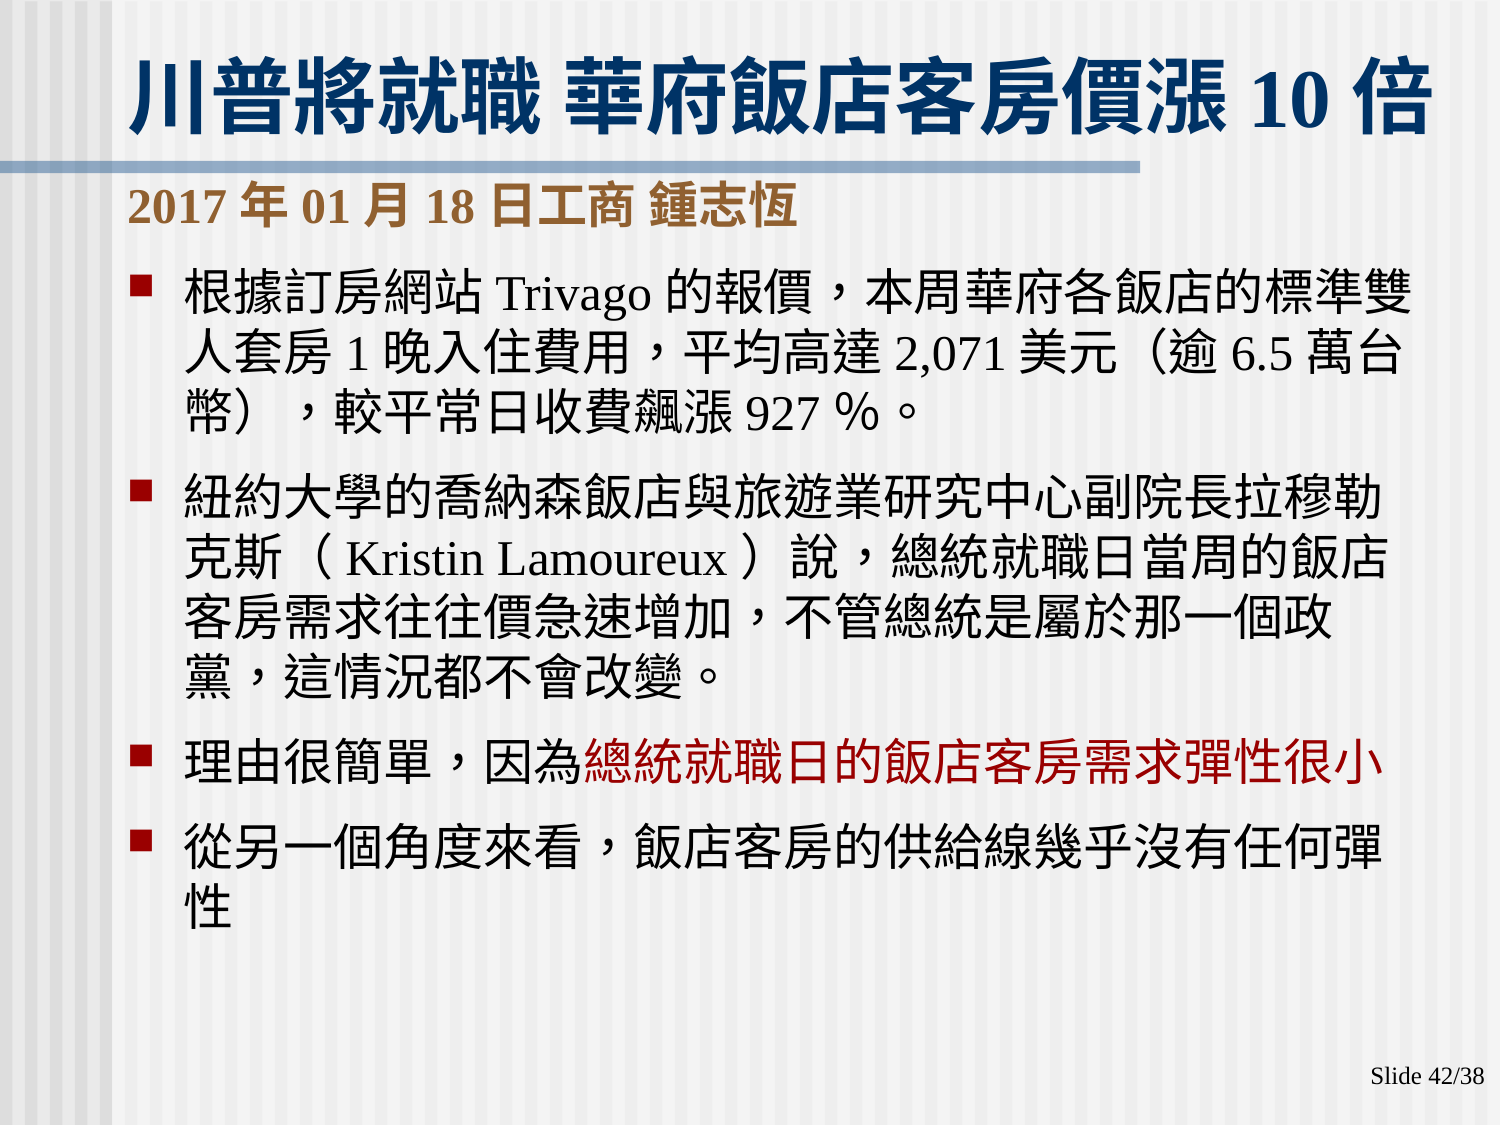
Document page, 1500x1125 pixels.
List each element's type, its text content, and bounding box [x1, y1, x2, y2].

list 根據訂房網站Trivago的報價，本周華府各飯店的標準雙人套房1晚入住費用，平均高達2,071美元（逾6.5萬台幣），較平常日收費飆漲927％。 紐約大學的喬納森飯店與旅遊業研究中心副院長拉穆勒克斯（Kristin Lamoureux）說，總統就職日當周的飯店客房需求往往價急速增加，不管總統是屬於那一個政黨，這情況都不會改變。 理由很簡單，因為總統就職日的飯店客房需求彈性很小 從另一個角度來看，飯店客房的供給線幾乎沒有任何彈性 [111, 252, 1443, 941]
title 川普將就職 華府飯店客房價漲10倍 2017年01月18日工商 鍾志恆 [111, 0, 1452, 242]
slide_number Slide 42/38 [1187, 1052, 1500, 1125]
